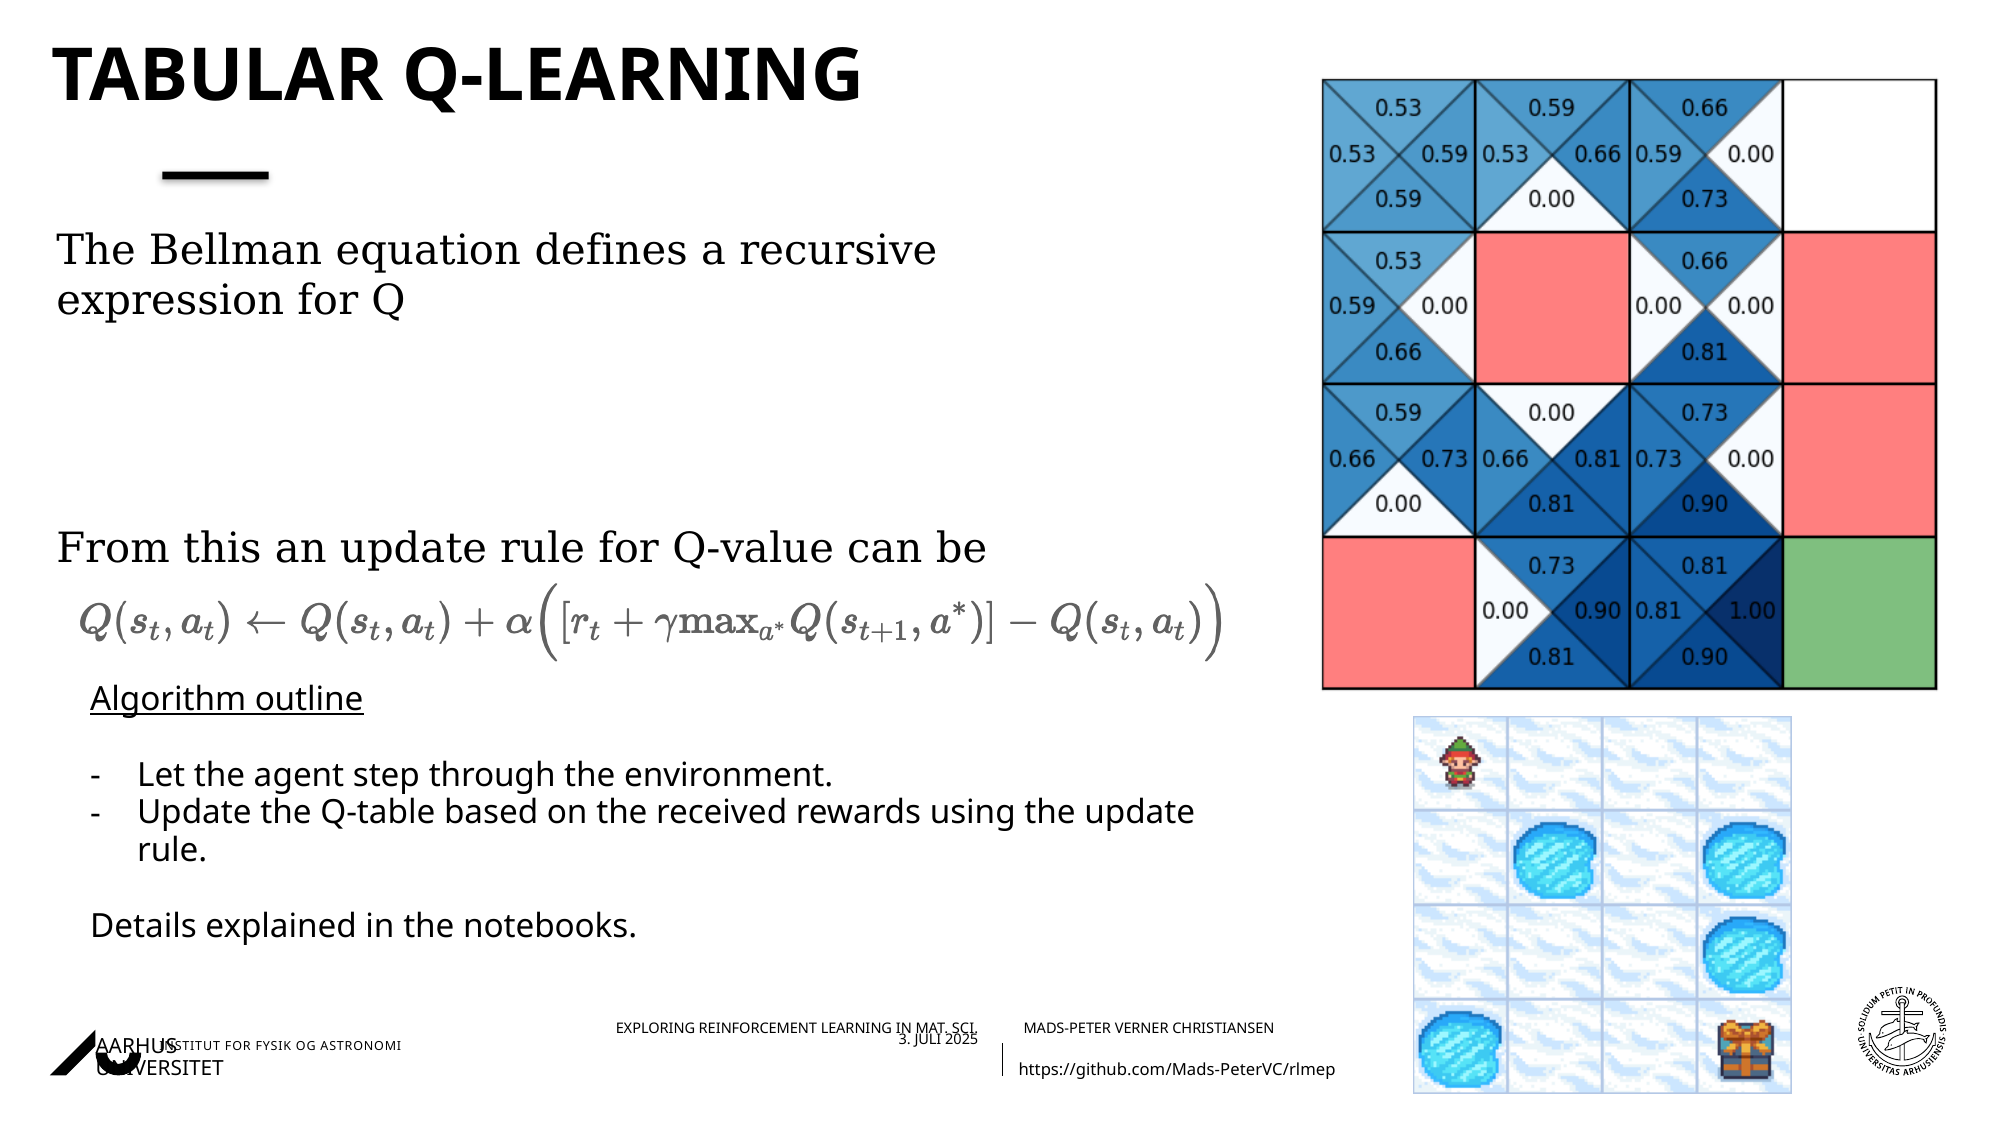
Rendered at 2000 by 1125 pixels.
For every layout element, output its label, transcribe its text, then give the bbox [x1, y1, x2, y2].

picture [1412, 715, 1792, 1095]
picture [1309, 66, 1948, 698]
picture [31, 573, 1308, 681]
title Tabular Q-lEARNING [51, 37, 979, 162]
text_box Algorithm outline Let the agent step through the environment. Update the Q-table based on the received rewards using the update rule. Details explained in the notebooks. [90, 688, 1213, 946]
